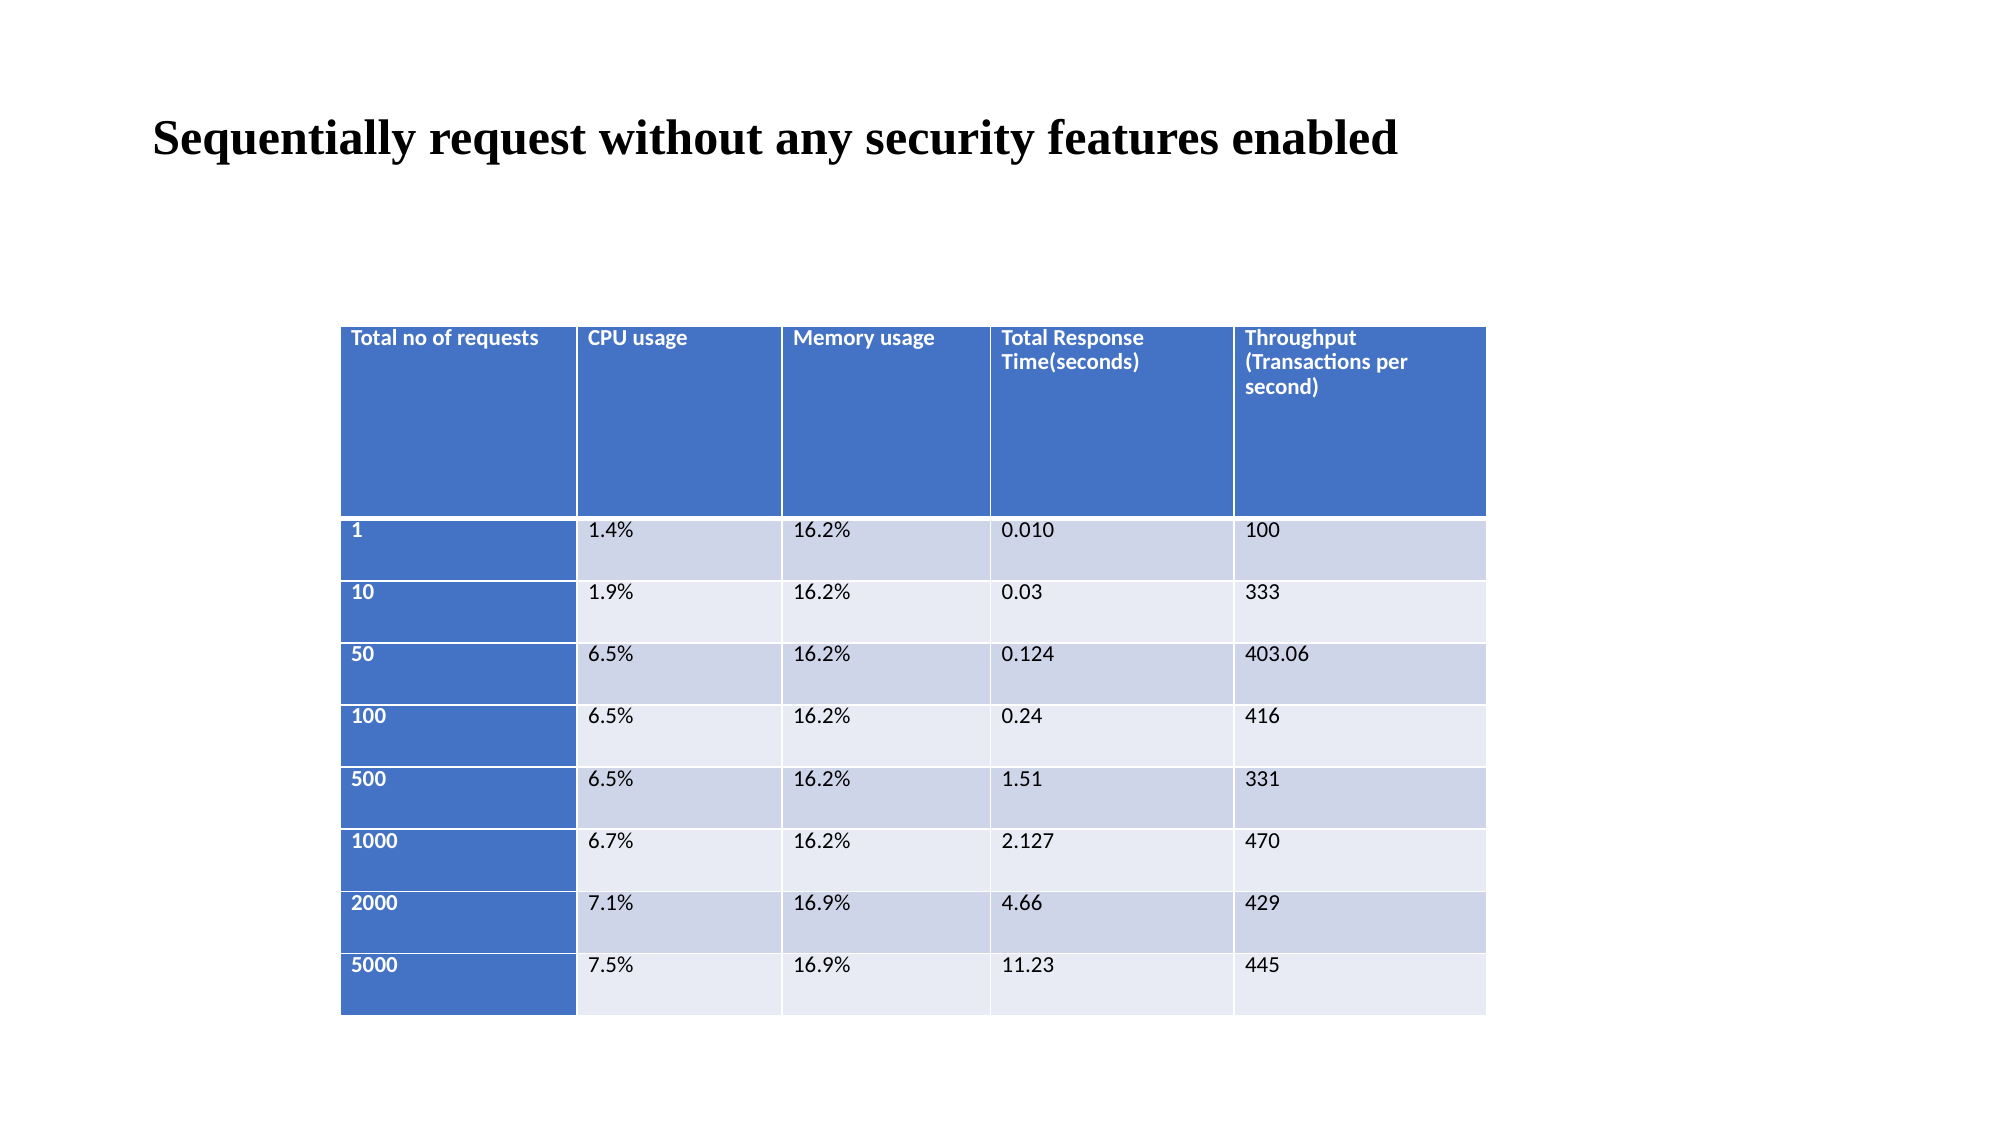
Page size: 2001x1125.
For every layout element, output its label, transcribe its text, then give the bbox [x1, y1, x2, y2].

table_cell 7.5% [578, 954, 781, 1015]
table_cell 4.66 [991, 892, 1233, 953]
table_cell 416 [1235, 706, 1486, 766]
table_cell 2000 [341, 892, 576, 953]
table_cell 16.2% [783, 644, 990, 704]
table_cell 10 [341, 582, 576, 642]
table_cell 1 [341, 521, 576, 580]
table_cell 50 [341, 644, 576, 704]
table_cell 16.2% [783, 830, 990, 891]
table_cell 1.9% [578, 582, 781, 642]
table_cell 403.06 [1235, 644, 1486, 704]
table_header CPU usage [578, 327, 781, 516]
table_cell 7.1% [578, 892, 781, 953]
table_cell 429 [1235, 892, 1486, 953]
table_cell 16.9% [783, 892, 990, 953]
table_cell 500 [341, 768, 576, 828]
table_cell 0.010 [991, 521, 1233, 580]
table_cell 2.127 [991, 830, 1233, 891]
table_cell 5000 [341, 954, 576, 1015]
table_cell 0.124 [991, 644, 1233, 704]
table_cell 0.24 [991, 706, 1233, 766]
table_cell 445 [1235, 954, 1486, 1015]
table_cell 6.5% [578, 706, 781, 766]
table_cell 11.23 [991, 954, 1233, 1015]
table_cell 0.03 [991, 582, 1233, 642]
table_cell 16.2% [783, 768, 990, 828]
table_cell 333 [1235, 582, 1486, 642]
table_cell 1.51 [991, 768, 1233, 828]
table_header Memory usage [783, 327, 990, 516]
table_cell 6.7% [578, 830, 781, 891]
title Sequentially request without any security features enabled [137, 59, 1863, 278]
table_cell 100 [341, 706, 576, 766]
table_cell 100 [1235, 521, 1486, 580]
table_header Total Response Time(seconds) [991, 327, 1233, 516]
table_header Throughput (Transactions per second) [1235, 327, 1486, 516]
table_cell 6.5% [578, 768, 781, 828]
table_cell 331 [1235, 768, 1486, 828]
table_cell 1000 [341, 830, 576, 891]
table_cell 16.2% [783, 521, 990, 580]
table_cell 1.4% [578, 521, 781, 580]
table_header Total no of requests [341, 327, 576, 516]
table_cell 16.9% [783, 954, 990, 1015]
table_cell 6.5% [578, 644, 781, 704]
table_cell 16.2% [783, 582, 990, 642]
table_cell 470 [1235, 830, 1486, 891]
table_cell 16.2% [783, 706, 990, 766]
